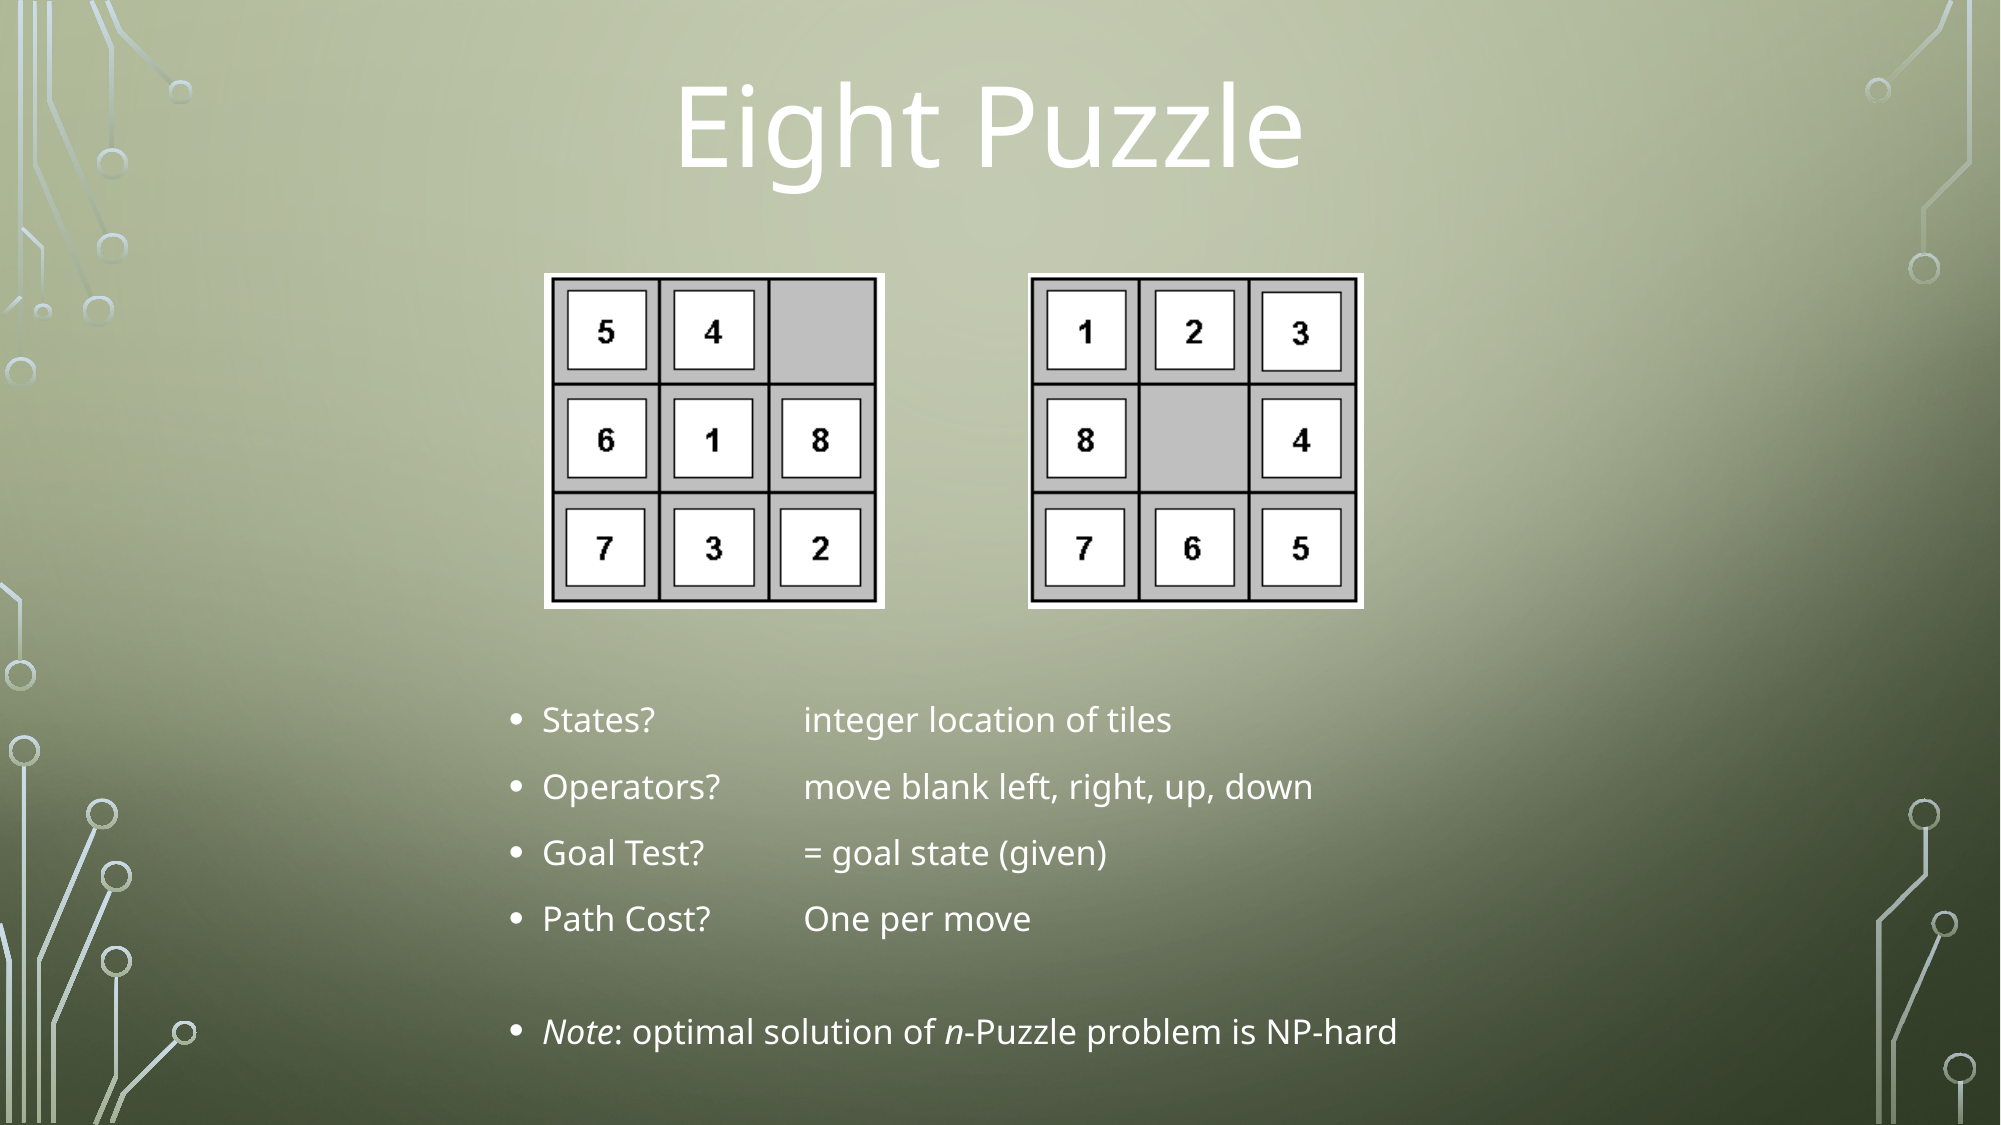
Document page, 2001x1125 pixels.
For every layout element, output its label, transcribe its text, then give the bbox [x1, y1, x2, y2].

picture [1028, 273, 1364, 609]
list States? integer location of tiles Operators? move blank left, right, up, down Goal Test? = goal state (given) Path Cost? One per move Note: optimal solution of n-Puzzle problem is NP-hard [493, 683, 1415, 1075]
text_box Eight Puzzle [10, 47, 1968, 198]
picture [543, 273, 885, 609]
